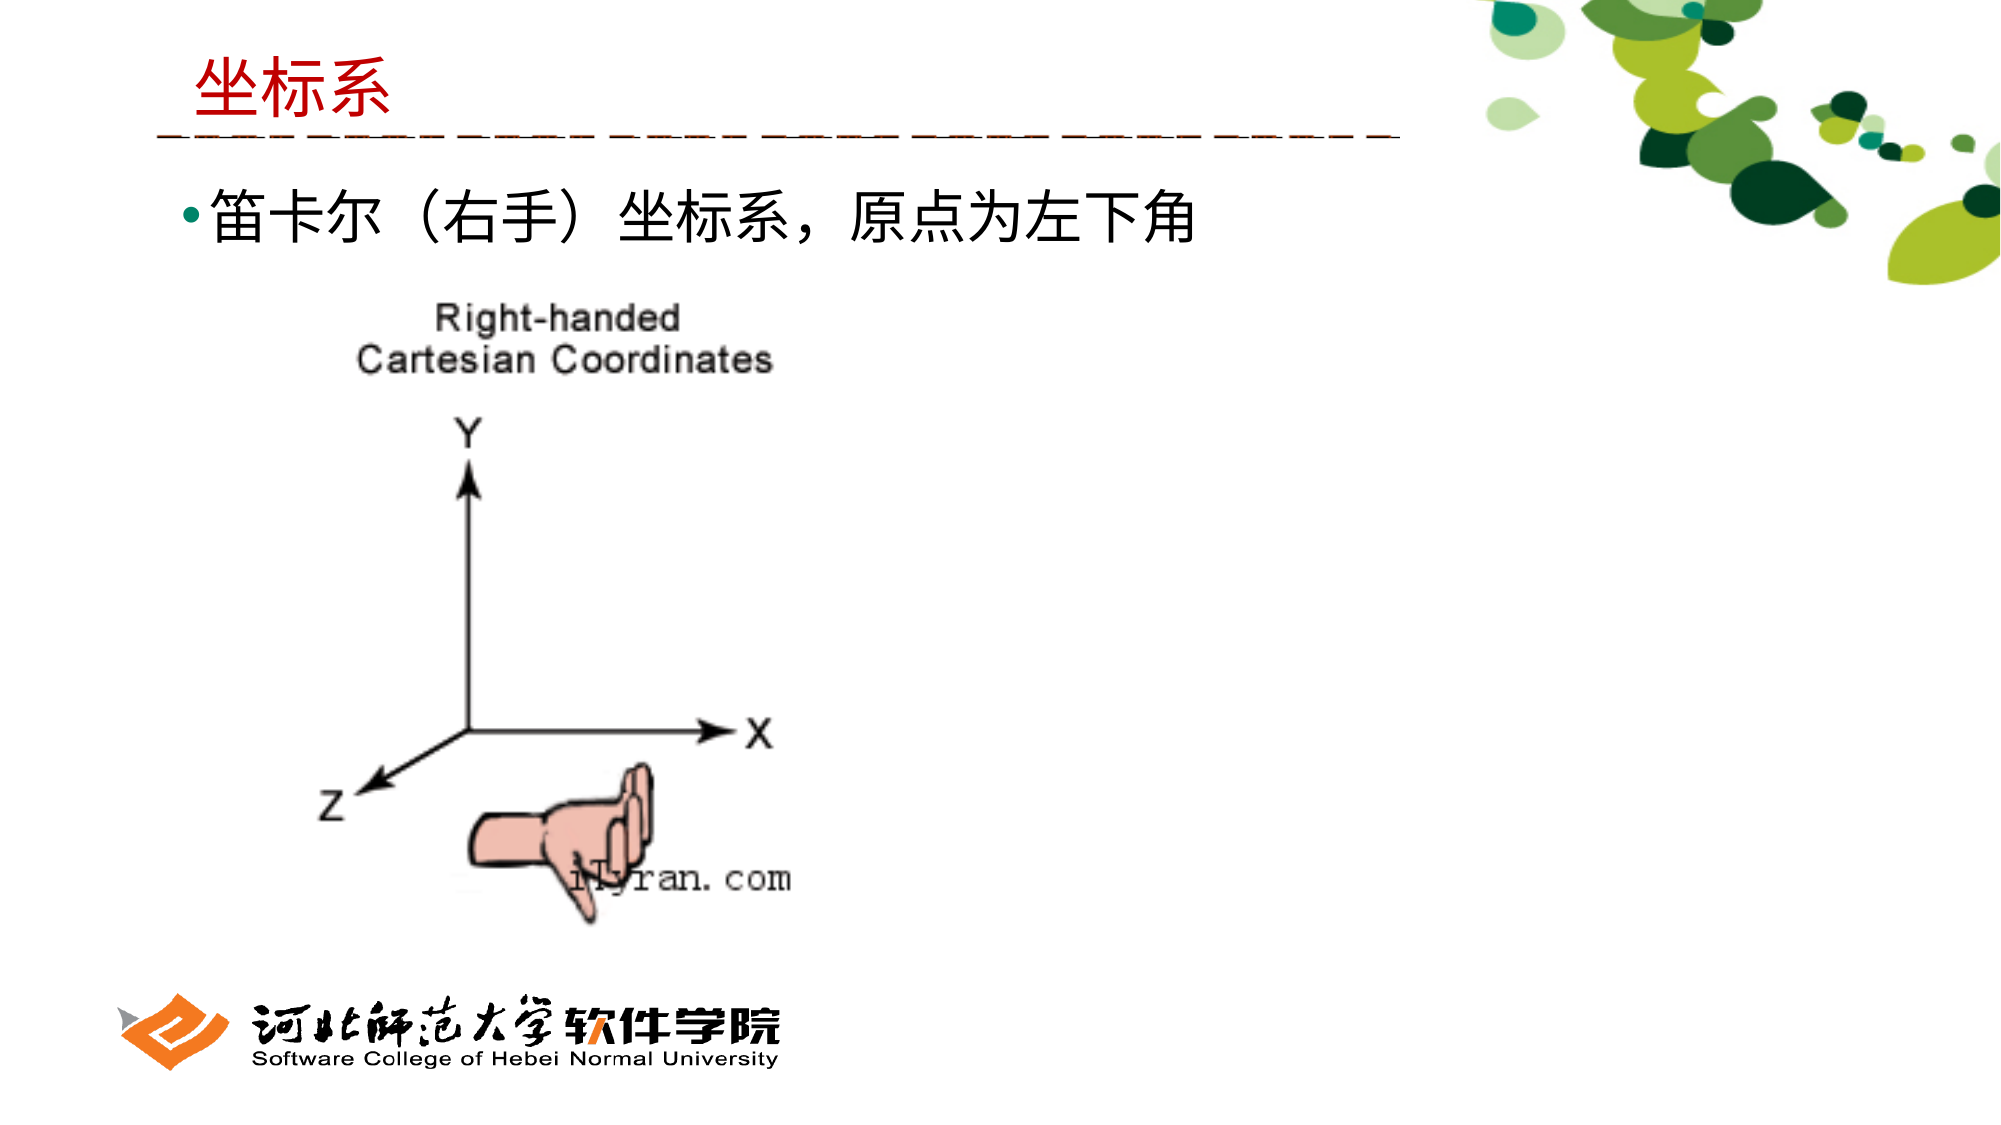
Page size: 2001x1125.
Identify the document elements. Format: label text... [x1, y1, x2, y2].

picture [0, 0, 2001, 1125]
list 坐标系 [178, 38, 1523, 120]
list 笛卡尔（右手）坐标系，原点为左下角 [166, 137, 1363, 899]
